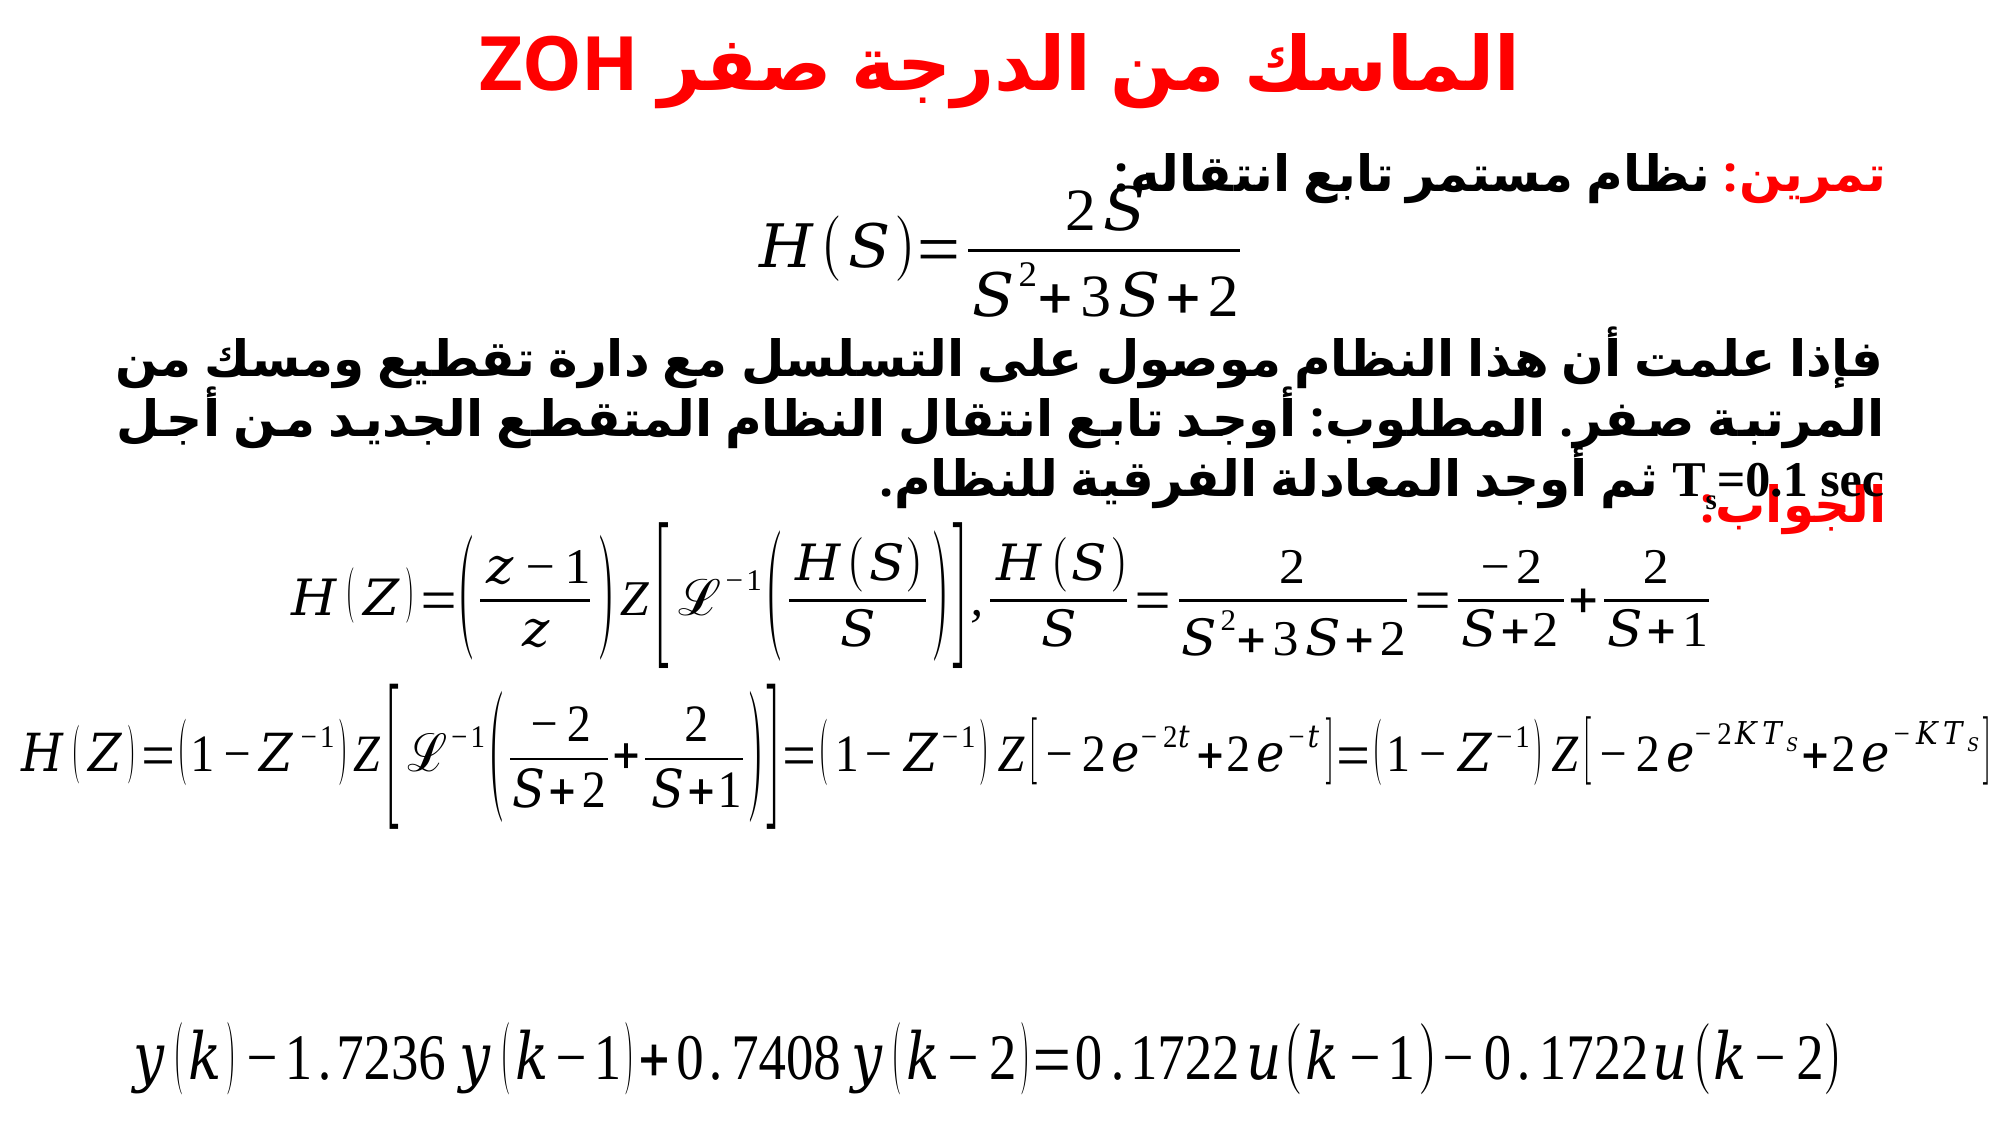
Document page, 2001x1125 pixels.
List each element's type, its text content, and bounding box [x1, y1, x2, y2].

text_box فإذا علمت أن هذا النظام موصول على التسلسل مع دارة تقطيع ومسك من المرتبة صفر. المطلوب: أوجد تابع انتقال النظام المتقطع الجديد من أجل Ts=0.1 sec ثم أوجد المعادلة الفرقية للنظام. [100, 319, 1899, 523]
title الماسك من الدرجة صفر ZOH [137, 0, 1863, 134]
text_box الجواب: [1600, 465, 1901, 540]
text_box [48, 737, 488, 889]
text_box تمرين: نظام مستمر تابع انتقاله: [888, 134, 1901, 210]
